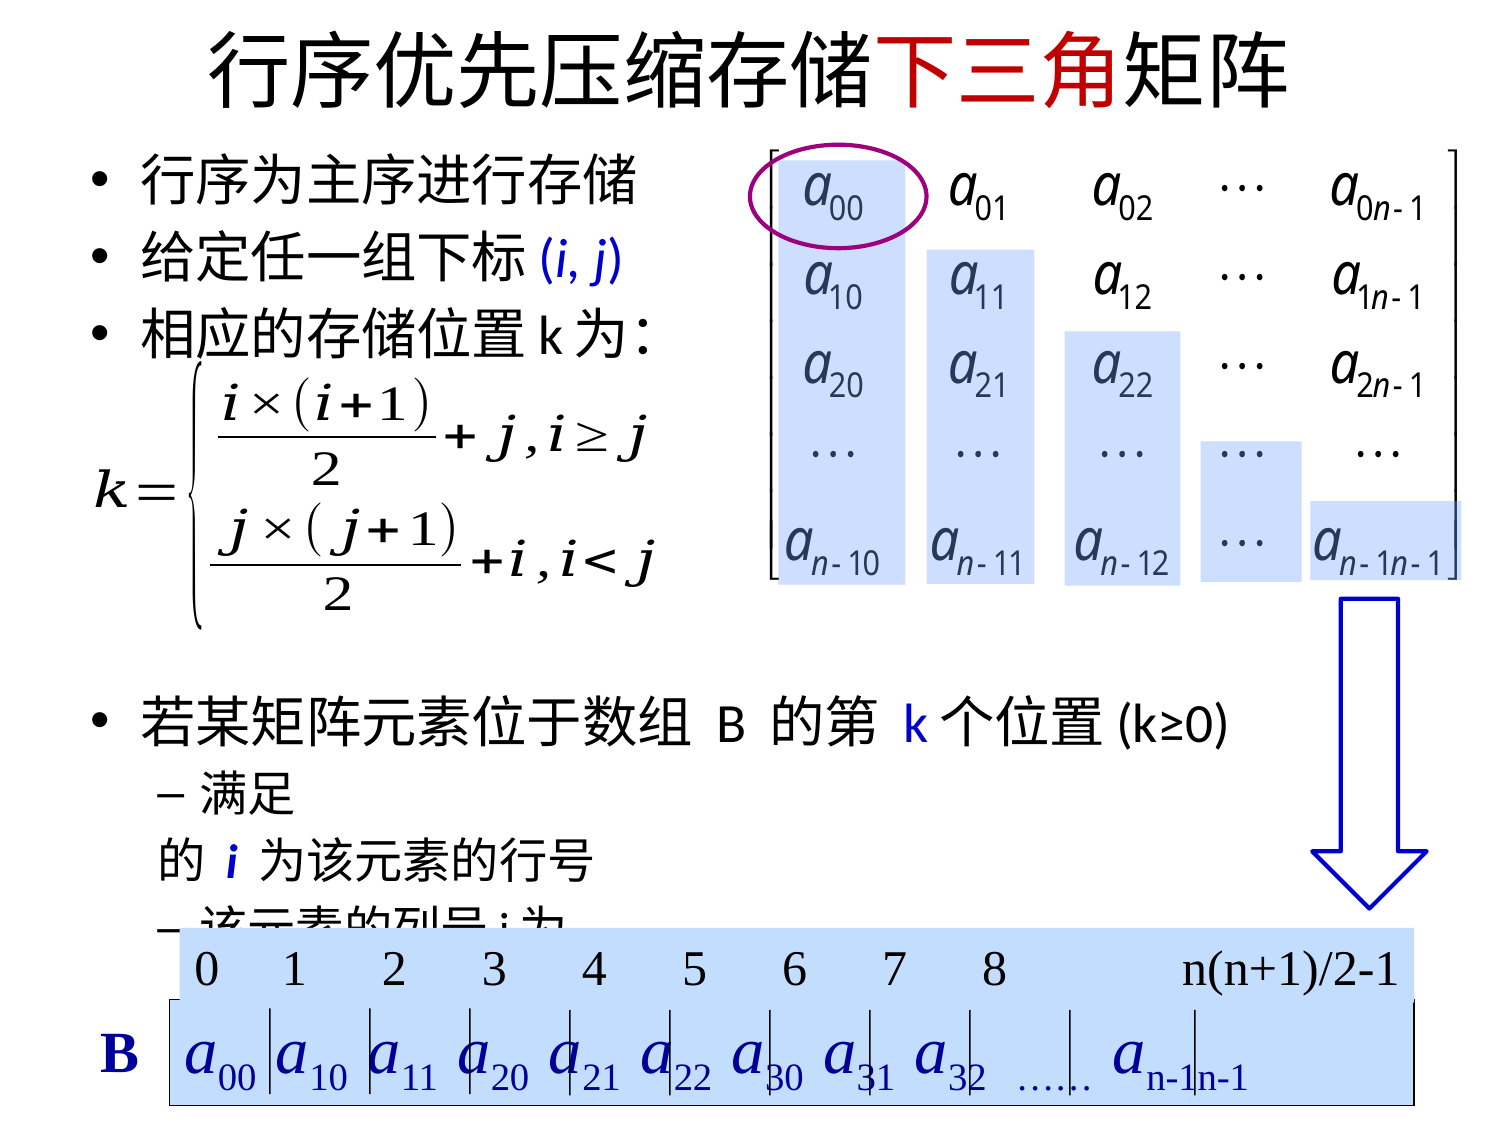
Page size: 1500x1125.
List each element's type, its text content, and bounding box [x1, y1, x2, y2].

text_box [1310, 600, 1429, 911]
text_box 0 1 2 3 4 5 6 7 8 n(n+1)/2-1 [179, 927, 1415, 1003]
title 行序优先压缩存储下三角矩阵 [73, 0, 1424, 138]
text_box a00 a10 a11 a20 a21 a22 a30 a31 a32 …… an-1n-1 [169, 999, 1415, 1106]
text_box [747, 182, 751, 211]
text_box B [85, 1006, 173, 1092]
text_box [756, 138, 1479, 592]
